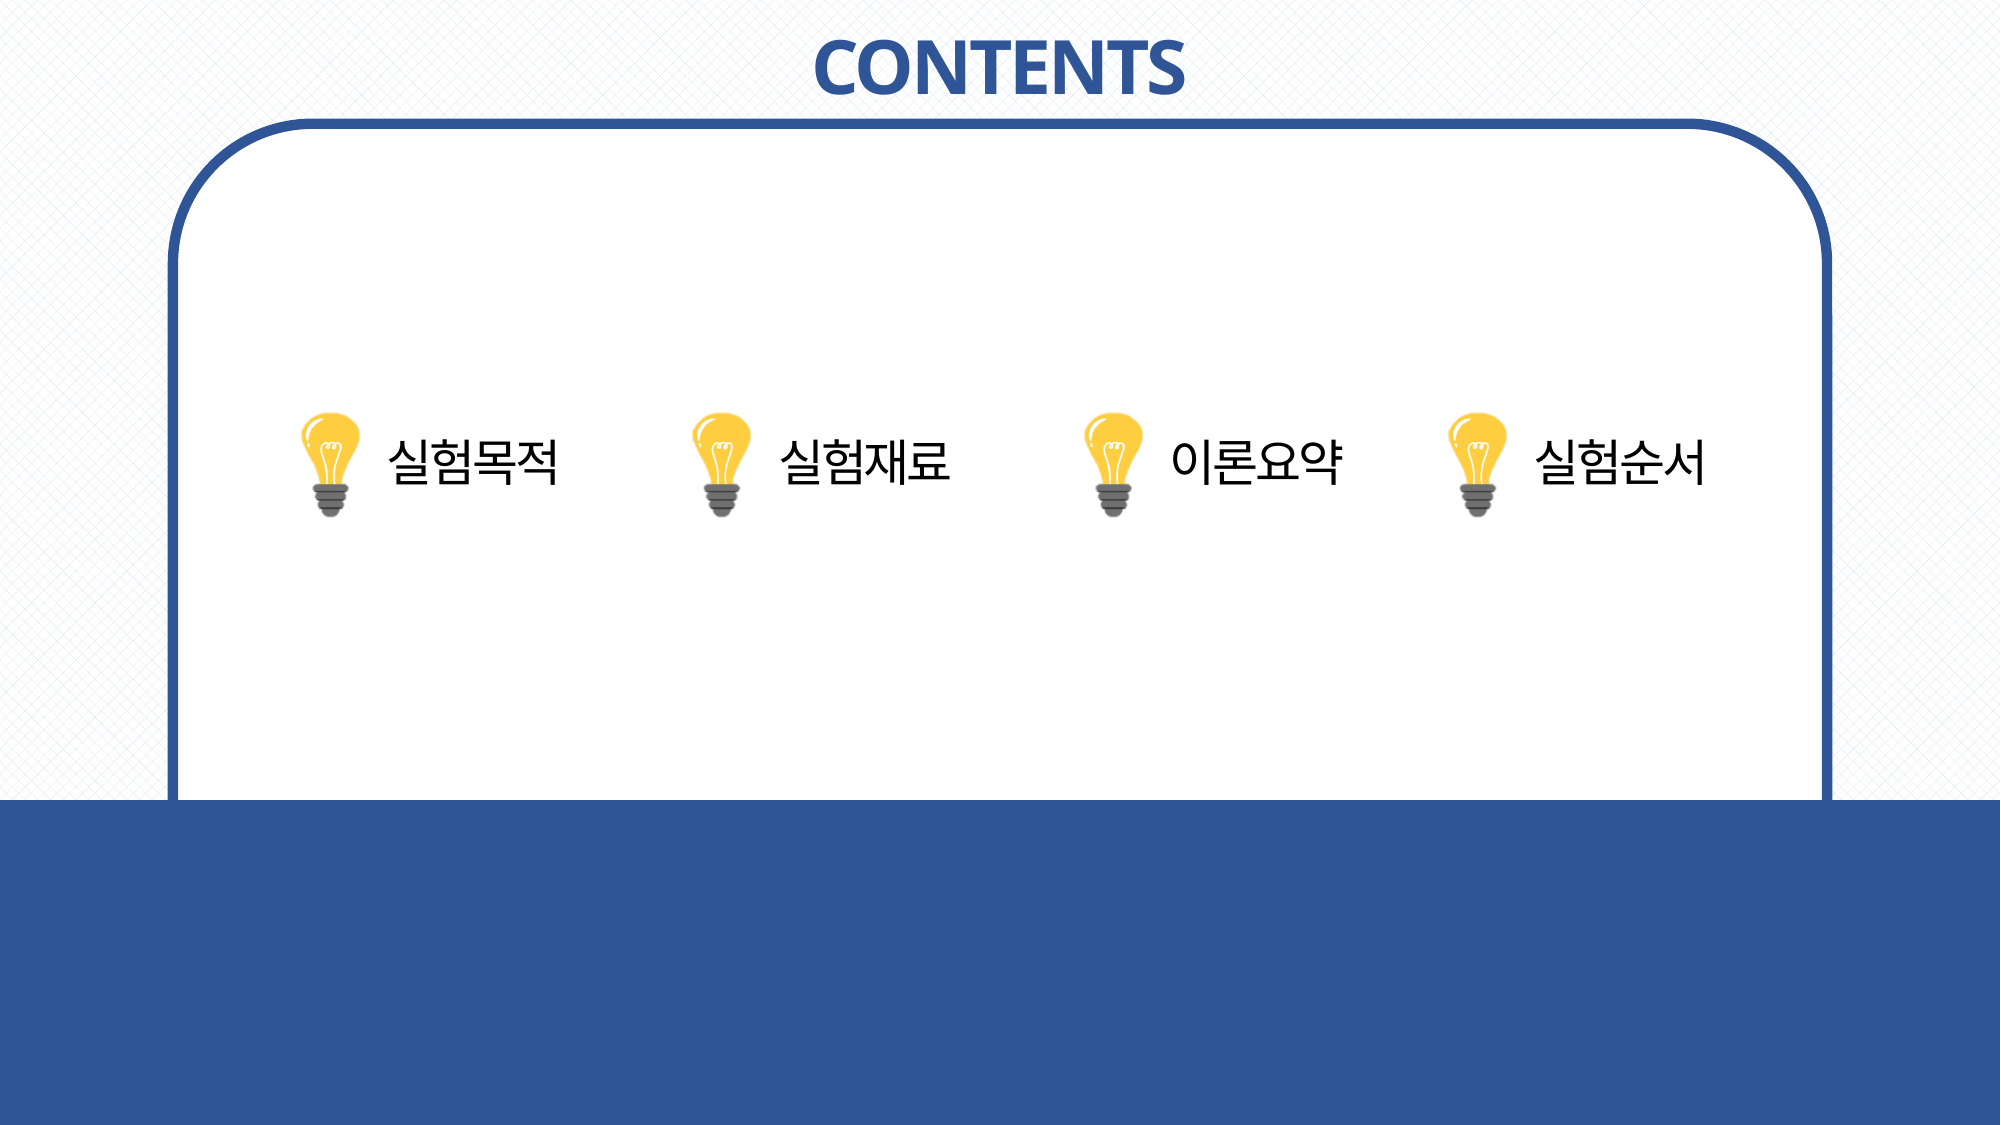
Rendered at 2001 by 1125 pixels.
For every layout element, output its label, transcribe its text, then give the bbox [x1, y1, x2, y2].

picture [274, 397, 395, 526]
picture [665, 397, 787, 526]
text_box [0, 799, 2000, 1125]
text_box [171, 122, 1829, 799]
picture [1421, 397, 1542, 526]
text_box 실험목적 [395, 423, 614, 499]
text_box CONTENTS [797, 12, 1203, 118]
text_box 실험재료 [787, 423, 1005, 499]
text_box 이론요약 [1178, 423, 1397, 499]
text_box 실험순서 [1542, 423, 1761, 499]
picture [1057, 397, 1178, 526]
